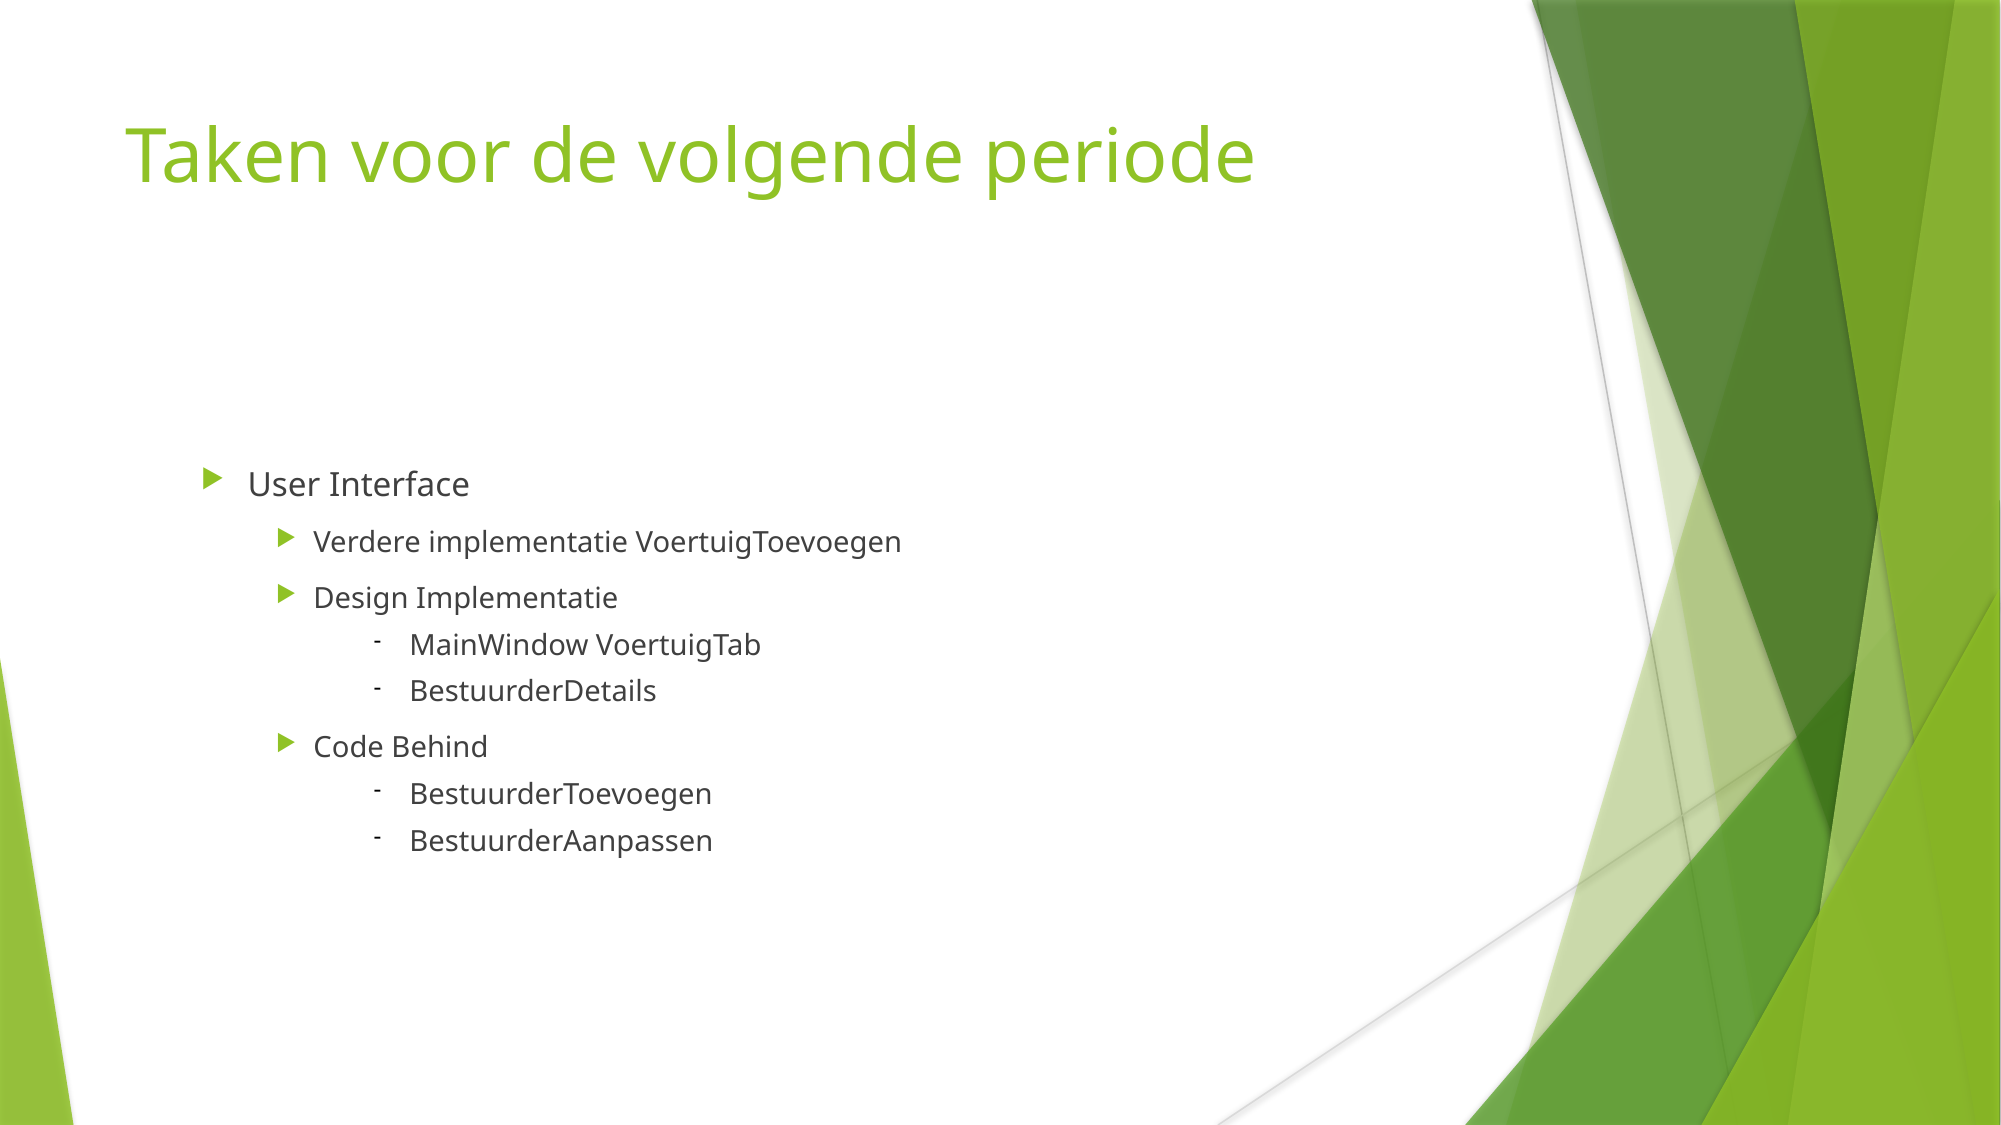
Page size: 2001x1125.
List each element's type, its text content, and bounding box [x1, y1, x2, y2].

text_box User Interface Verdere implementatie VoertuigToevoegen Design Implementatie MainWindow VoertuigTab BestuurderDetails Code Behind BestuurderToevoegen BestuurderAanpassen [111, 354, 1522, 991]
text_box Taken voor de volgende periode [111, 99, 1522, 317]
